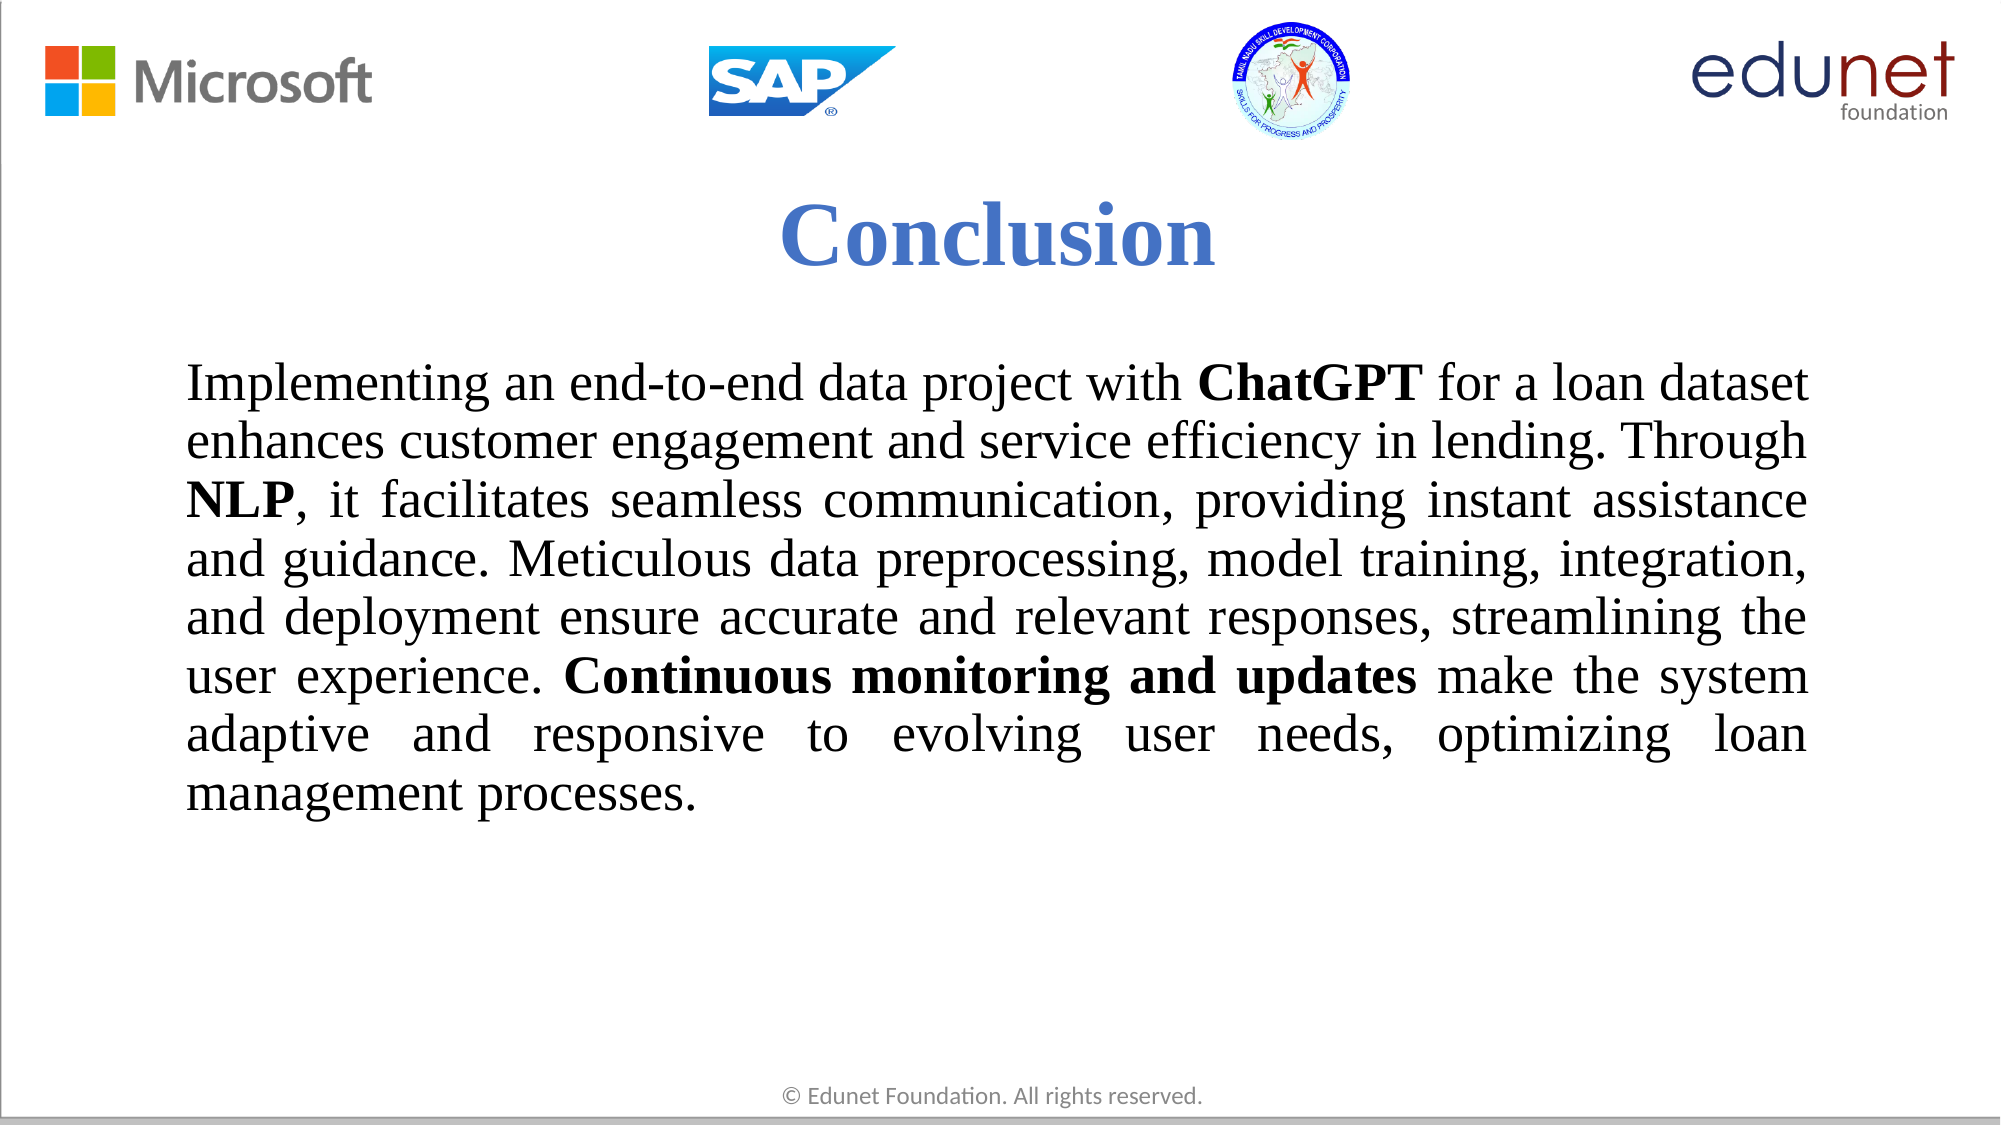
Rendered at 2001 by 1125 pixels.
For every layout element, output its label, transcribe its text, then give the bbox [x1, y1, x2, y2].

subtitle Implementing an end-to-end data project with ChatGPT for a loan dataset enhances customer engagement and service efficiency in lending. Through NLP, it facilitates seamless communication, providing instant assistance and guidance. Meticulous data preprocessing, model training, integration, and deployment ensure accurate and relevant responses, streamlining the user experience. Continuous monitoring and updates make the system adaptive and responsive to evolving user needs, optimizing loan management processes. [171, 346, 1825, 1063]
picture [1686, 37, 1957, 125]
picture [45, 46, 372, 116]
picture [0, 0, 2001, 1125]
title Conclusion [247, 158, 1748, 293]
footer © Edunet Foundation. All rights reserved. [655, 1065, 1331, 1125]
picture [1232, 22, 1350, 140]
picture [709, 48, 896, 116]
